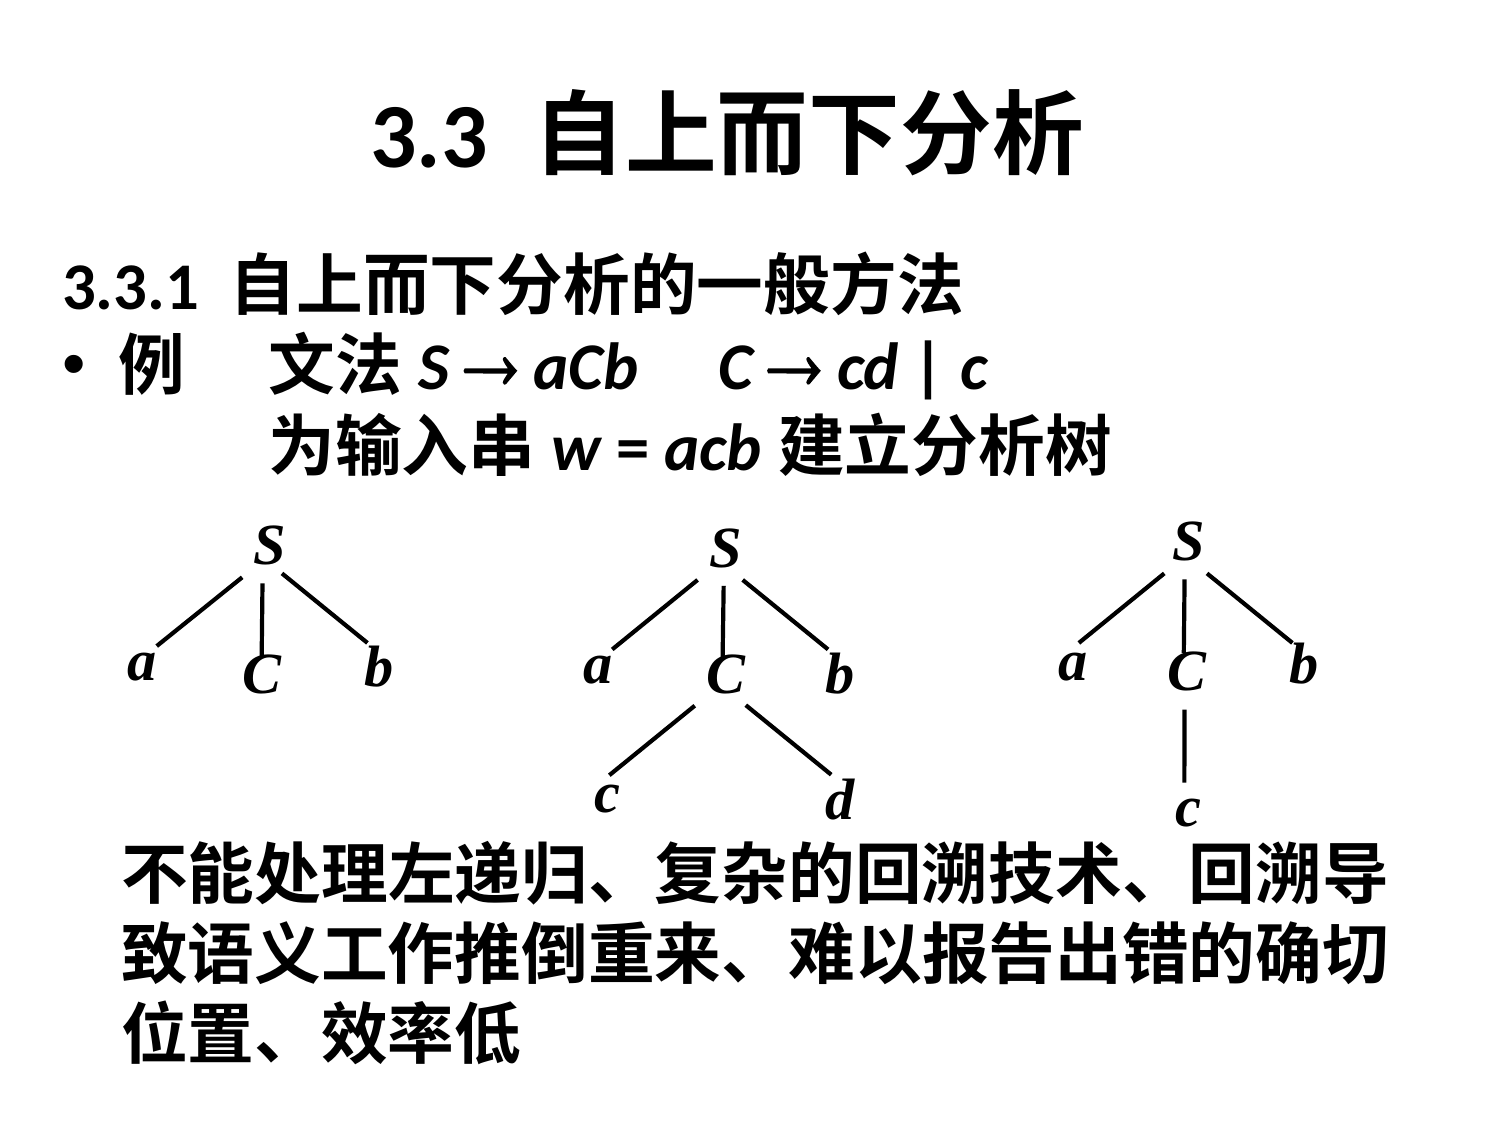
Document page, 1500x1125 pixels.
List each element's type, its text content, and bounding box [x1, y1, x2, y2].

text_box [124, 499, 1338, 849]
list 3.3.1 自上而下分析的一般方法 例 文法 S  aCb C  cd | c 为输入串w = acb建立分析树 [47, 235, 1452, 1063]
text_box 不能处理左递归、复杂的回溯技术、回溯导致语义工作推倒重来、难以报告出错的确切位置、效率低 [50, 825, 1450, 1100]
title 3.3 自上而下分析 [99, 37, 1375, 225]
